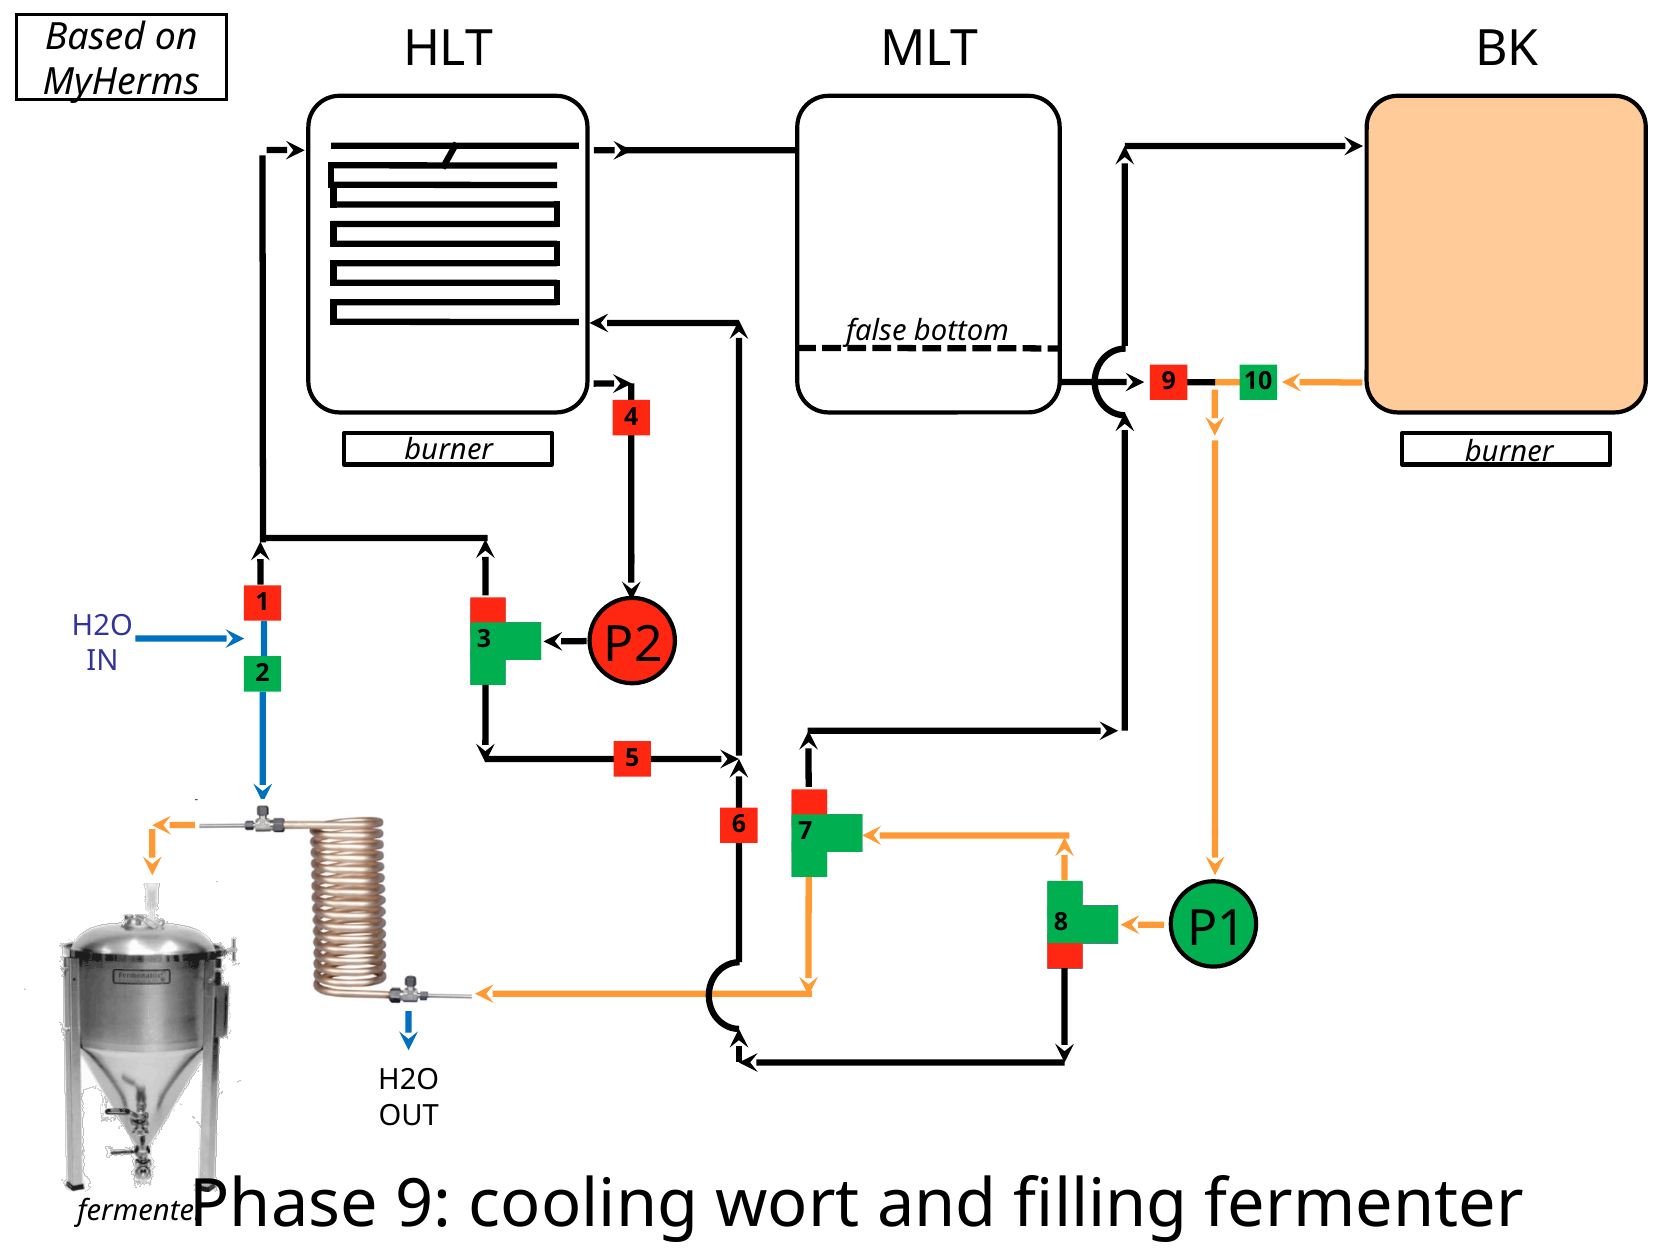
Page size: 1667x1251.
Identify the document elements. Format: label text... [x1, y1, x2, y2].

text_box [1058, 839, 1071, 850]
text_box P2 [603, 611, 663, 672]
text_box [886, 693, 975, 973]
text_box [1350, 139, 1361, 153]
text_box fermenter [77, 1200, 189, 1225]
text_box [146, 862, 159, 876]
text_box P1 [1187, 895, 1247, 955]
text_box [1061, 866, 1150, 983]
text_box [15, 14, 227, 101]
text_box [476, 987, 488, 1000]
text_box [1208, 862, 1222, 876]
picture [0, 799, 472, 1192]
text_box [619, 151, 632, 157]
text_box [152, 818, 165, 832]
text_box [739, 1056, 752, 1069]
text_box [1247, 897, 1257, 951]
text_box 9 [1149, 364, 1188, 400]
text_box [592, 316, 602, 330]
text_box [402, 1037, 415, 1051]
text_box H2O OUT [378, 1060, 440, 1131]
text_box [503, 433, 552, 465]
text_box [732, 320, 746, 333]
text_box [732, 1028, 746, 1042]
text_box [254, 541, 267, 555]
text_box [330, 145, 580, 323]
text_box [802, 731, 815, 744]
text_box [292, 143, 303, 157]
text_box [479, 539, 492, 552]
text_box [308, 16, 588, 413]
text_box [619, 144, 632, 150]
text_box [1058, 1050, 1071, 1063]
text_box [1118, 145, 1131, 159]
text_box [1170, 881, 1245, 967]
text_box burner [395, 431, 503, 465]
text_box [1402, 433, 1456, 465]
text_box [256, 789, 269, 798]
text_box [732, 758, 746, 772]
text_box [1131, 375, 1145, 389]
text_box [802, 983, 815, 993]
text_box [343, 433, 395, 465]
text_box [1366, 16, 1647, 413]
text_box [796, 16, 1060, 413]
text_box [1563, 433, 1611, 465]
text_box [619, 377, 631, 390]
text_box 5 [613, 741, 651, 777]
text_box [231, 632, 245, 645]
text_box Phase 9: cooling wort and filling fermenter [189, 1159, 1526, 1240]
text_box [1105, 724, 1119, 737]
text_box 4 [612, 399, 650, 436]
text_box burner [1456, 433, 1563, 467]
text_box 10 [1239, 364, 1278, 400]
text_box 1 [243, 585, 282, 621]
text_box [589, 597, 675, 684]
text_box 2 [243, 656, 282, 692]
text_box [1094, 348, 1126, 416]
text_box [708, 962, 740, 1029]
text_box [484, 582, 573, 700]
text_box [479, 750, 492, 763]
text_box [726, 752, 738, 766]
text_box H2O IN [71, 606, 133, 677]
text_box [1282, 375, 1295, 389]
text_box [1208, 423, 1222, 436]
text_box 6 [720, 807, 758, 843]
text_box [625, 587, 638, 598]
text_box [1118, 412, 1131, 425]
